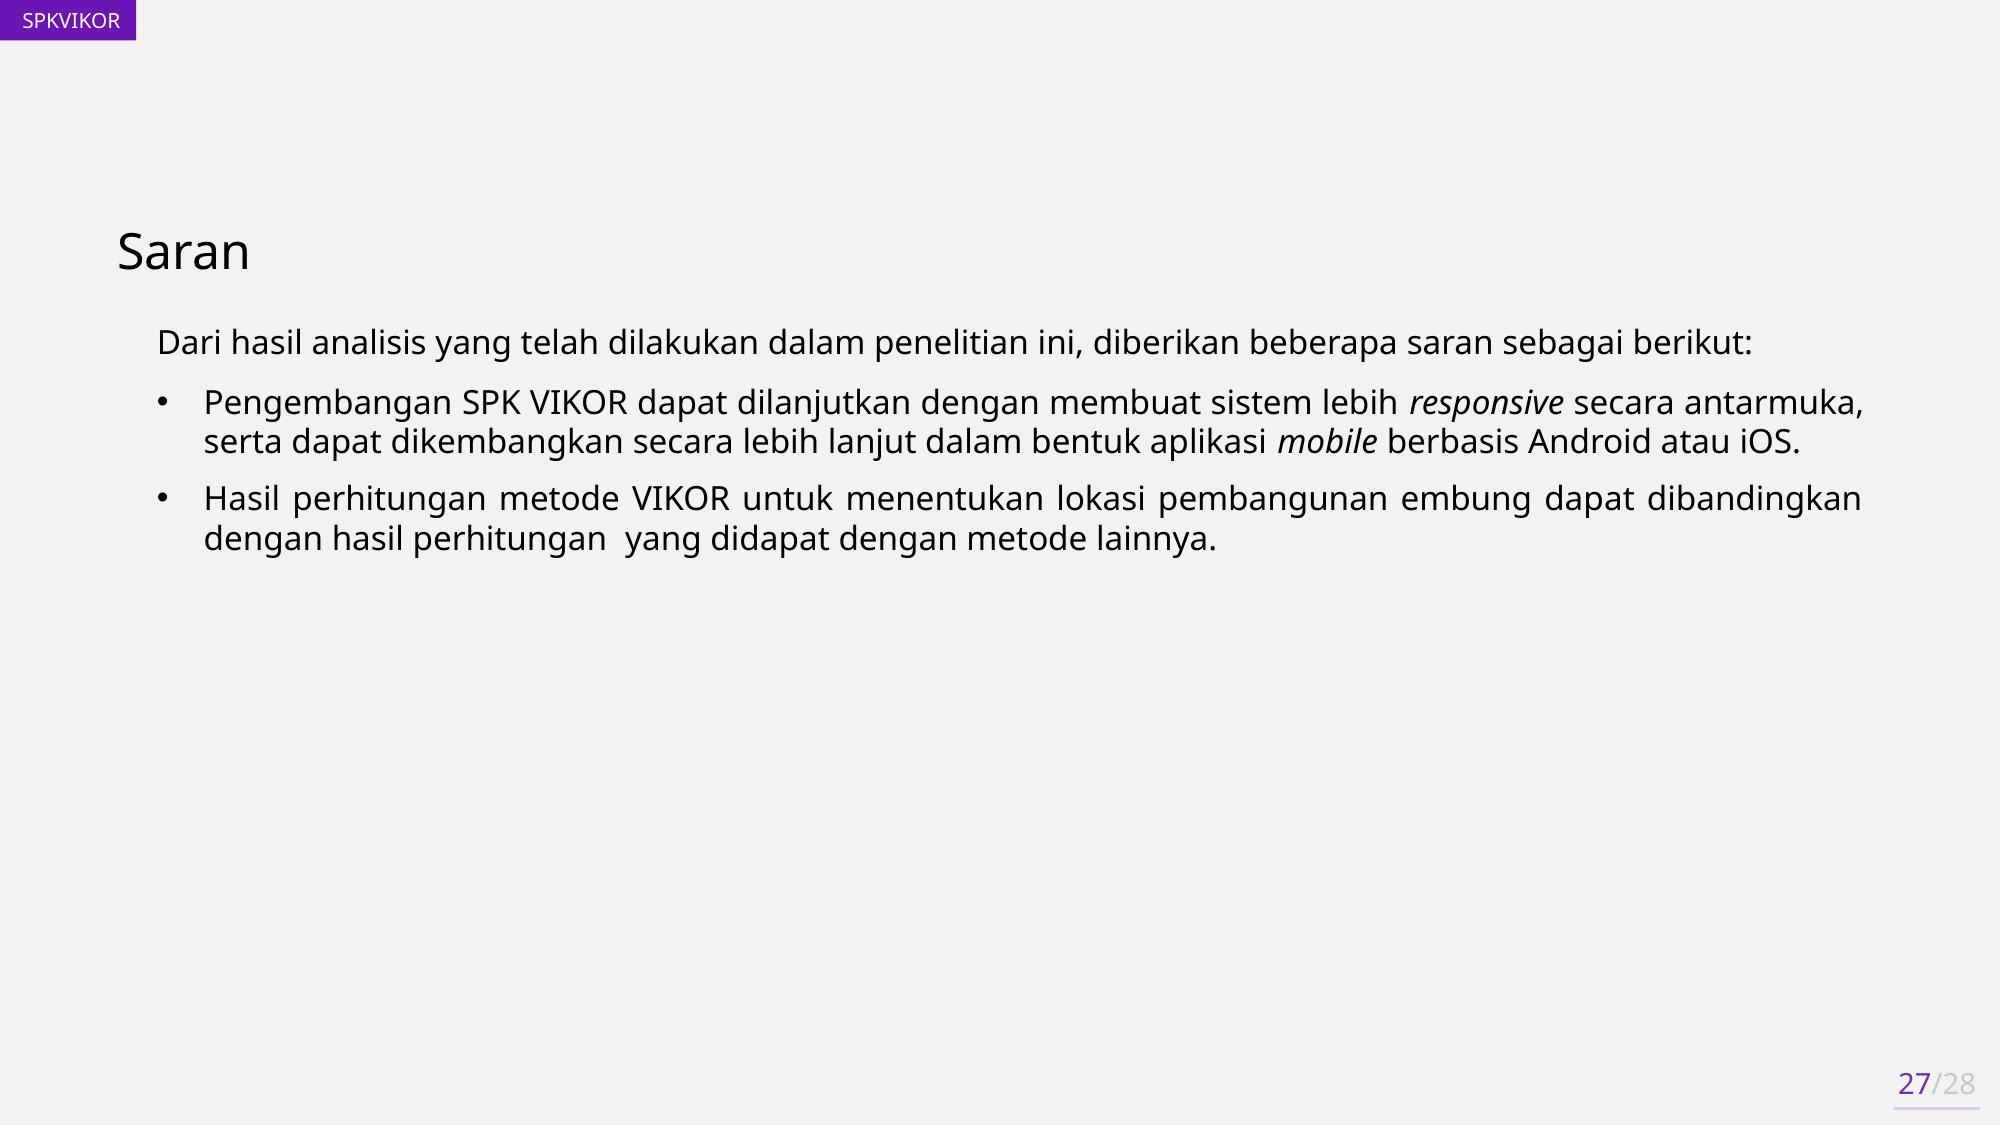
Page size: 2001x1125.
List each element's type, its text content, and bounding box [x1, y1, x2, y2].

text_box Pengembangan SPK VIKOR dapat dilanjutkan dengan membuat sistem lebih responsive secara antarmuka, serta dapat dikembangkan secara lebih lanjut dalam bentuk aplikasi mobile berbasis Android atau iOS. Hasil perhitungan metode VIKOR untuk menentukan lokasi pembangunan embung dapat dibandingkan dengan hasil perhitungan yang didapat dengan metode lainnya. [142, 373, 1880, 565]
text_box Saran [102, 212, 676, 287]
text_box Dari hasil analisis yang telah dilakukan dalam penelitian ini, diberikan beberapa saran sebagai berikut: [142, 313, 1925, 369]
slide_number 27/28 [1849, 1055, 1992, 1116]
